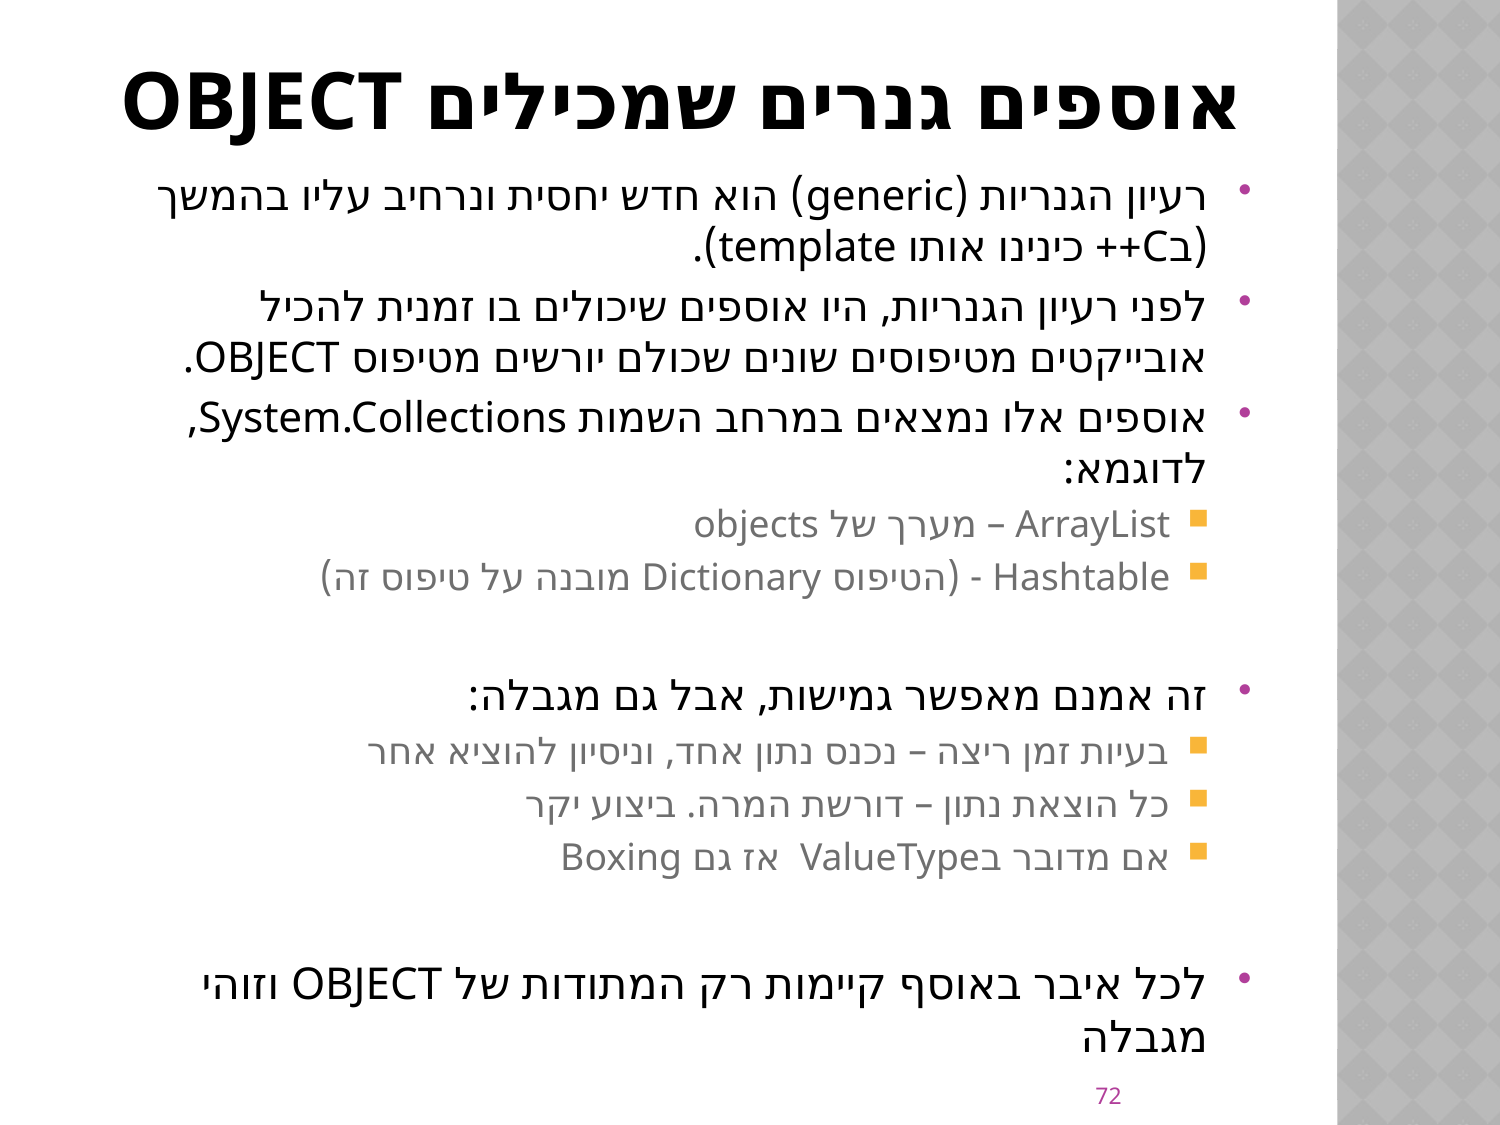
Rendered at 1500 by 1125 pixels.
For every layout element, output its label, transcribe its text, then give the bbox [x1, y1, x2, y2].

list רעיון הגנריות (generic) הוא חדש יחסית ונרחיב עליו בהמשך (בC++ כינינו אותו template). לפני רעיון הגנריות, היו אוספים שיכולים בו זמנית להכיל אובייקטים מטיפוסים שונים שכולם יורשים מטיפוס OBJECT. אוספים אלו נמצאים במרחב השמות System.Collections, לדוגמא: ArrayList – מערך של objects Hashtable - (הטיפוס Dictionary מובנה על טיפוס זה) זה אמנם מאפשר גמישות, אבל גם מגבלה: בעיות זמן ריצה – נכנס נתון אחד, וניסיון להוציא אחר כל הוצאת נתון – דורשת המרה. ביצוע יקר אם מדובר בValueType אז גם Boxing לכל איבר באוסף קיימות רק המתודות של OBJECT וזוהי מגבלה [76, 160, 1265, 1076]
slide_number 72 [1025, 1075, 1122, 1113]
title אוספים גנרים שמכילים Object [88, 42, 1276, 146]
